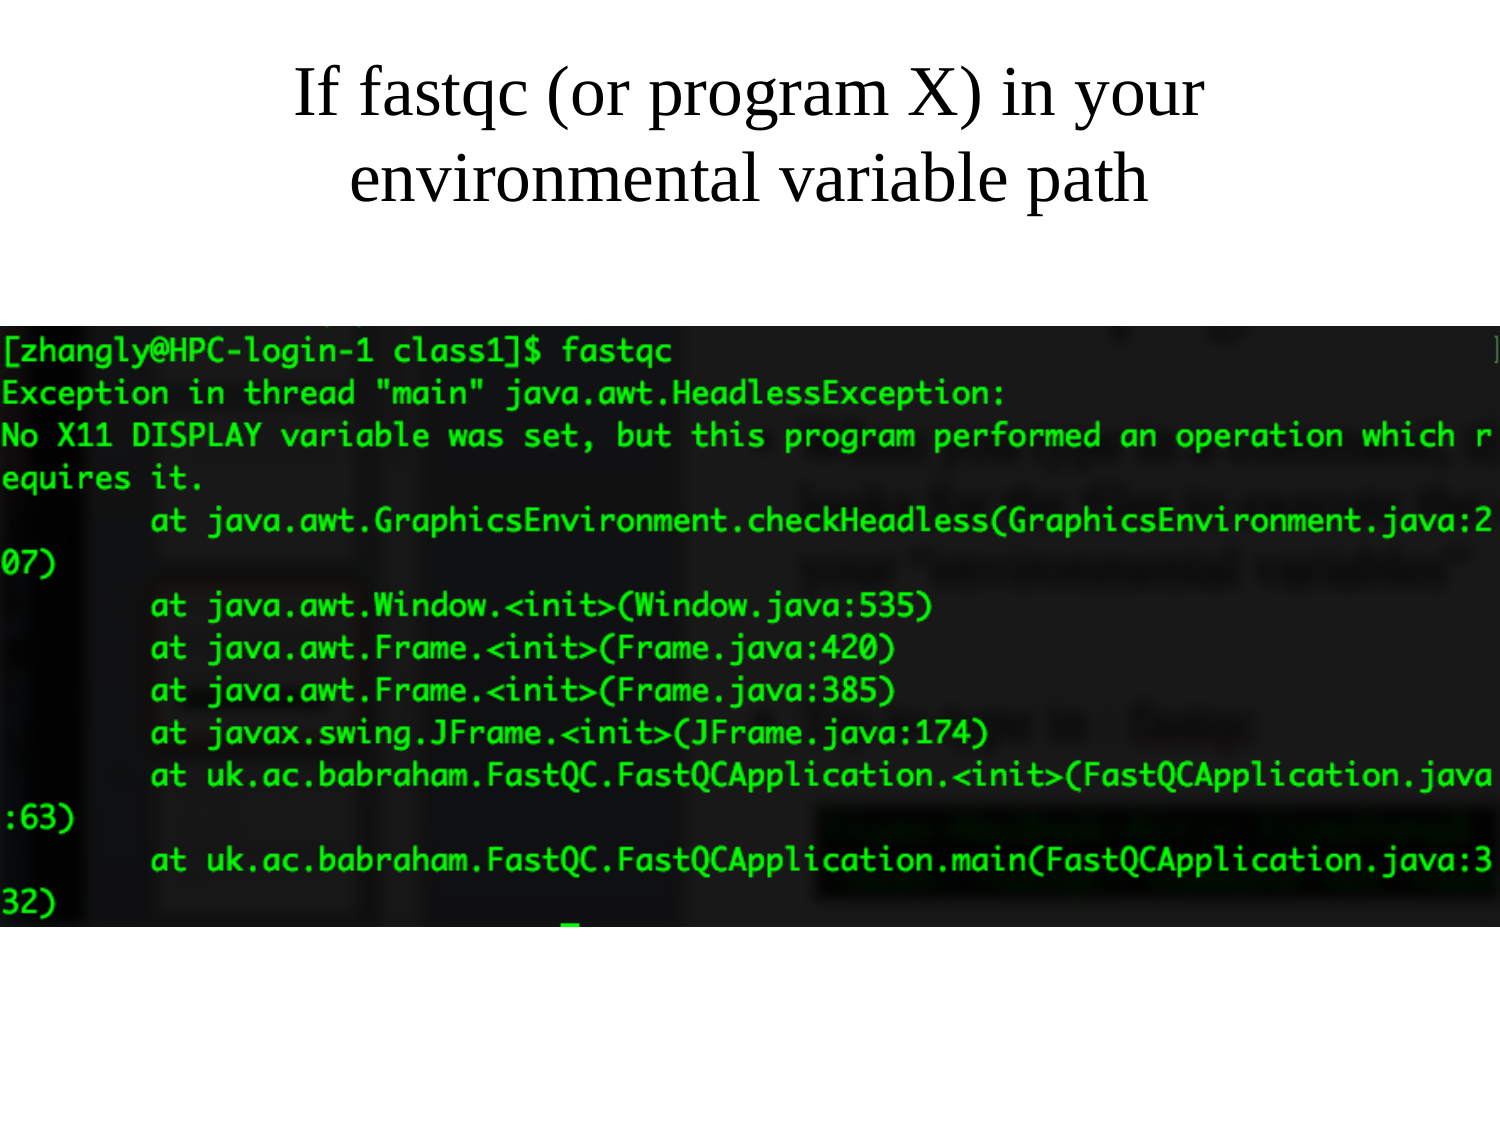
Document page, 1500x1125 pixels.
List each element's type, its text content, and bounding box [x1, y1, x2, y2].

picture [0, 326, 1500, 928]
title If fastqc (or program X) in your environmental variable path [75, 36, 1425, 224]
